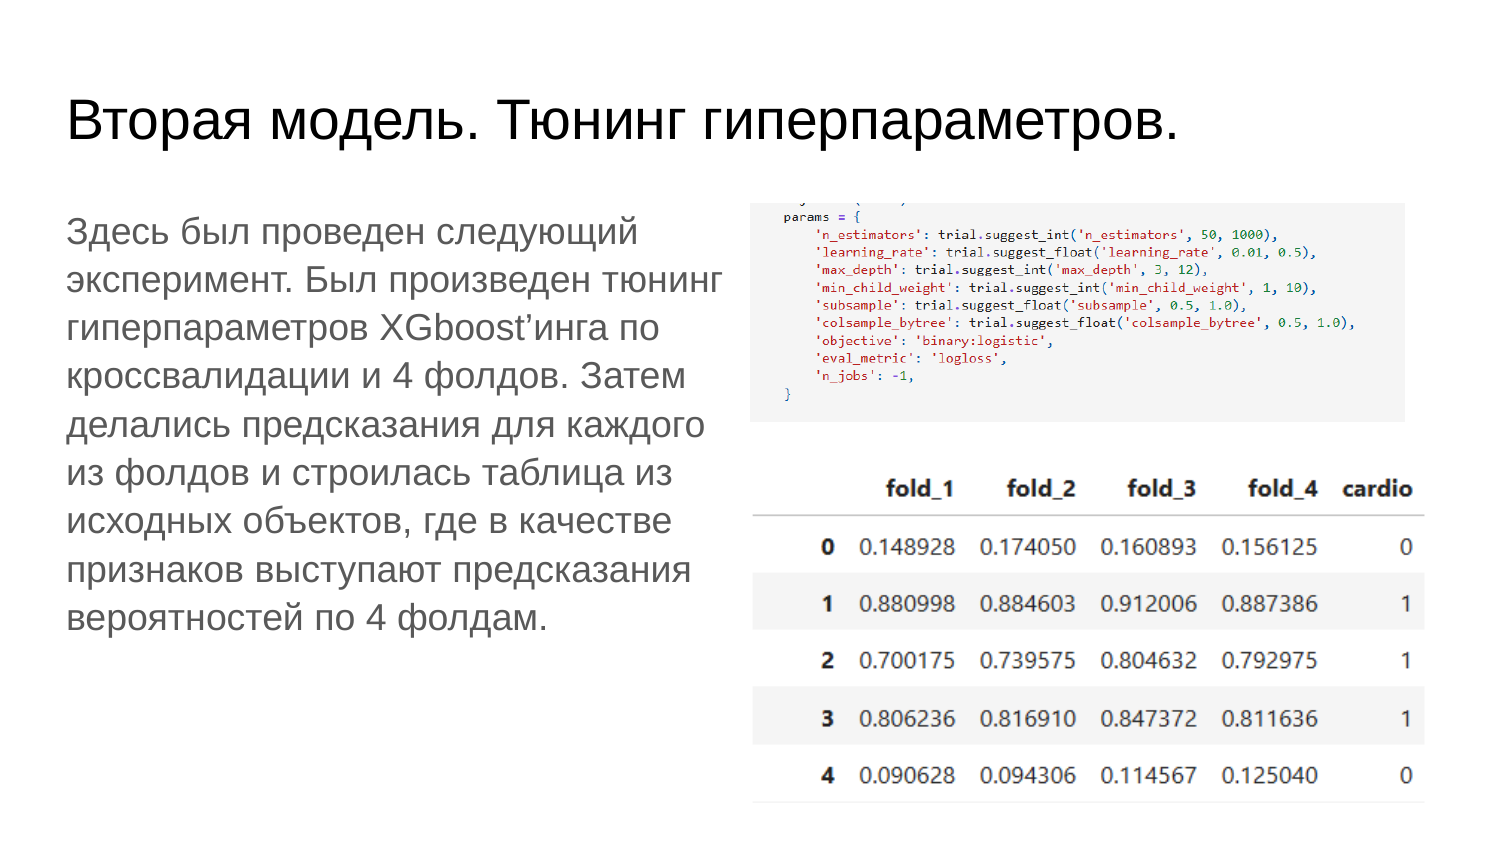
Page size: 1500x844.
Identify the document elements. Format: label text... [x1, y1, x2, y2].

picture [749, 458, 1451, 804]
picture [749, 203, 1405, 423]
title Вторая модель. Тюнинг гиперпараметров. [51, 72, 1449, 167]
list Здесь был проведен следующий эксперимент. Был произведен тюнинг гиперпараметров XGboost’инга по кроссвалидации и 4 фолдов. Затем делались предсказания для каждого из фолдов и строилась таблица из исходных объектов, где в качестве признаков выступают предсказания вероятностей по 4 фолдам. [51, 189, 750, 750]
